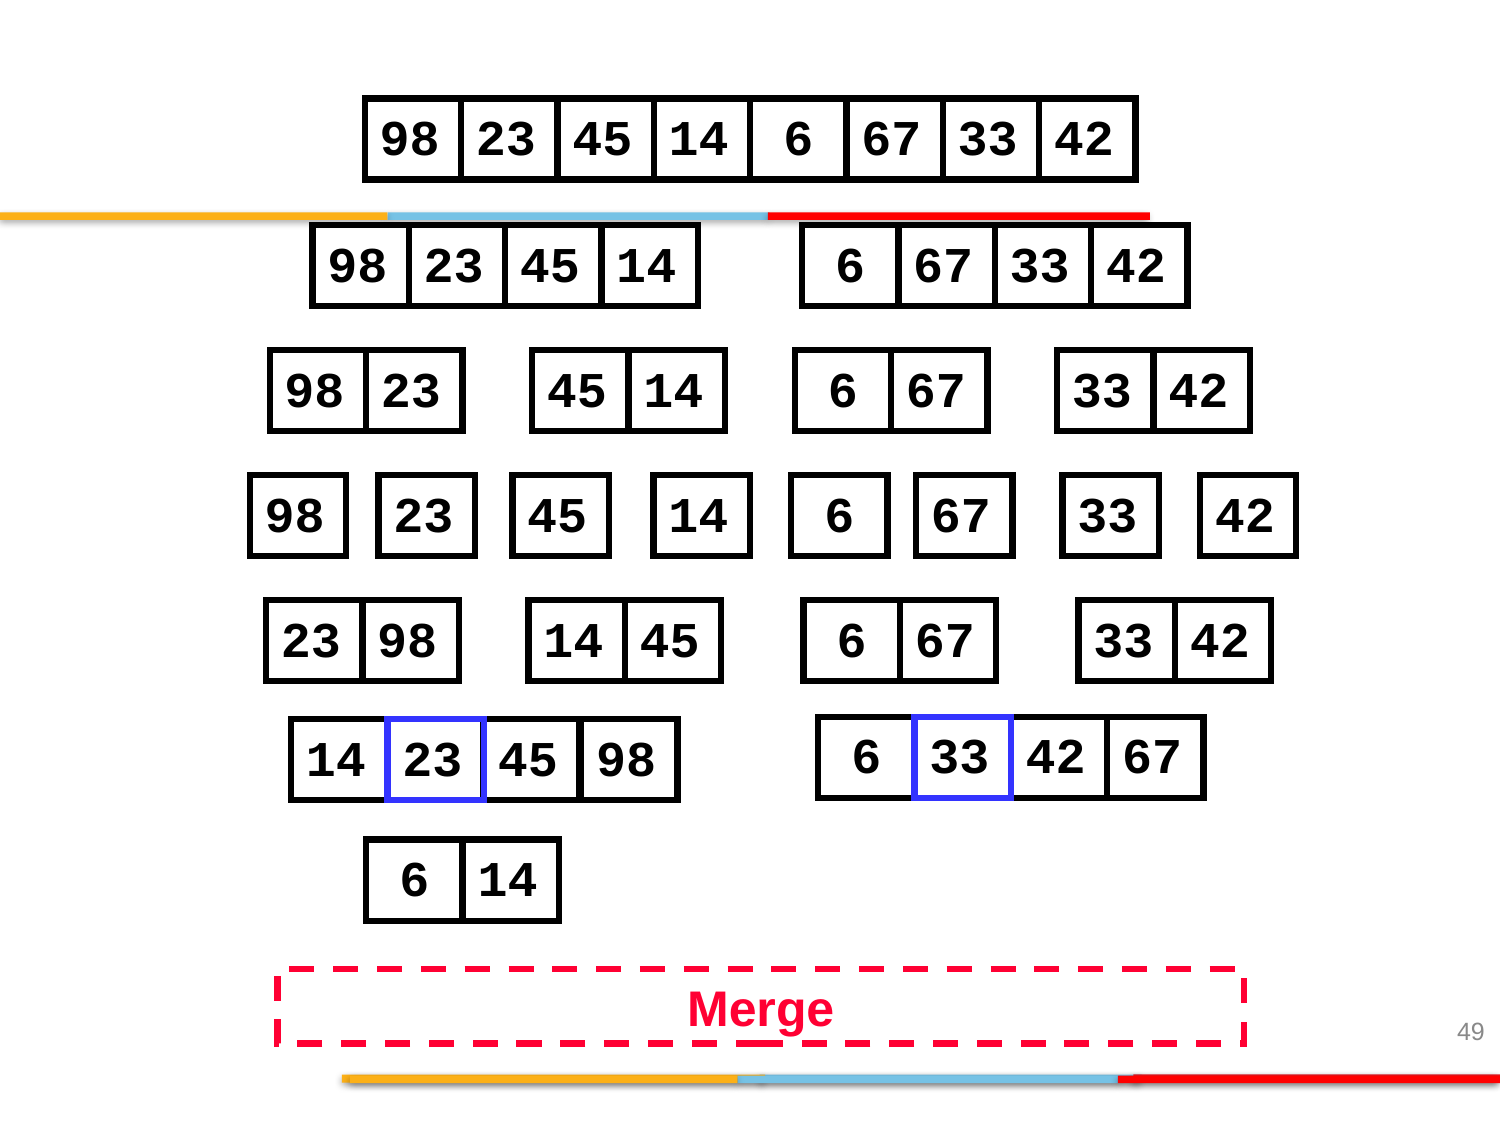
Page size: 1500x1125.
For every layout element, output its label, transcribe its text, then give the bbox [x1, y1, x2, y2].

text_box 6 [366, 839, 462, 921]
text_box 42 [1199, 474, 1297, 557]
text_box 6 [794, 349, 892, 432]
text_box 14 [528, 599, 625, 682]
text_box 14 [291, 718, 387, 800]
text_box 33 [1057, 349, 1153, 432]
text_box 6 [802, 224, 899, 307]
text_box 33 [1078, 599, 1175, 682]
text_box 45 [484, 718, 580, 800]
text_box 98 [362, 599, 459, 682]
text_box 6 [818, 716, 914, 798]
text_box 98 [364, 98, 462, 180]
text_box 14 [601, 224, 698, 307]
text_box 42 [1039, 98, 1136, 180]
text_box 33 [914, 716, 1011, 798]
text_box 67 [892, 349, 988, 432]
text_box 98 [581, 718, 678, 800]
text_box 45 [532, 349, 628, 432]
text_box 6 [750, 98, 847, 180]
text_box 42 [1153, 349, 1250, 432]
text_box 14 [653, 474, 750, 557]
text_box 98 [312, 224, 409, 307]
text_box 45 [512, 474, 609, 557]
text_box 67 [916, 474, 1013, 557]
text_box 23 [462, 98, 558, 180]
text_box 45 [506, 224, 601, 307]
text_box 98 [249, 474, 347, 557]
text_box 14 [462, 839, 560, 921]
text_box 67 [1107, 716, 1204, 798]
text_box 33 [942, 98, 1039, 180]
text_box 23 [378, 474, 475, 557]
text_box 45 [558, 98, 653, 180]
text_box 14 [653, 98, 750, 180]
text_box 23 [387, 718, 484, 800]
text_box 33 [1062, 474, 1159, 557]
text_box 6 [791, 474, 888, 557]
text_box 45 [625, 599, 722, 682]
text_box 23 [409, 224, 506, 307]
text_box Merge [277, 968, 1244, 1044]
text_box 14 [628, 349, 725, 432]
text_box 67 [899, 224, 994, 307]
text_box 23 [266, 599, 362, 682]
slide_number 49 [1149, 1000, 1500, 1061]
text_box 33 [994, 224, 1091, 307]
text_box 23 [367, 349, 463, 432]
text_box 42 [1175, 599, 1272, 682]
text_box 6 [803, 599, 900, 682]
text_box 67 [900, 599, 997, 682]
text_box 67 [847, 98, 942, 180]
text_box 42 [1091, 224, 1188, 307]
text_box 42 [1011, 716, 1107, 798]
text_box 98 [269, 349, 367, 432]
